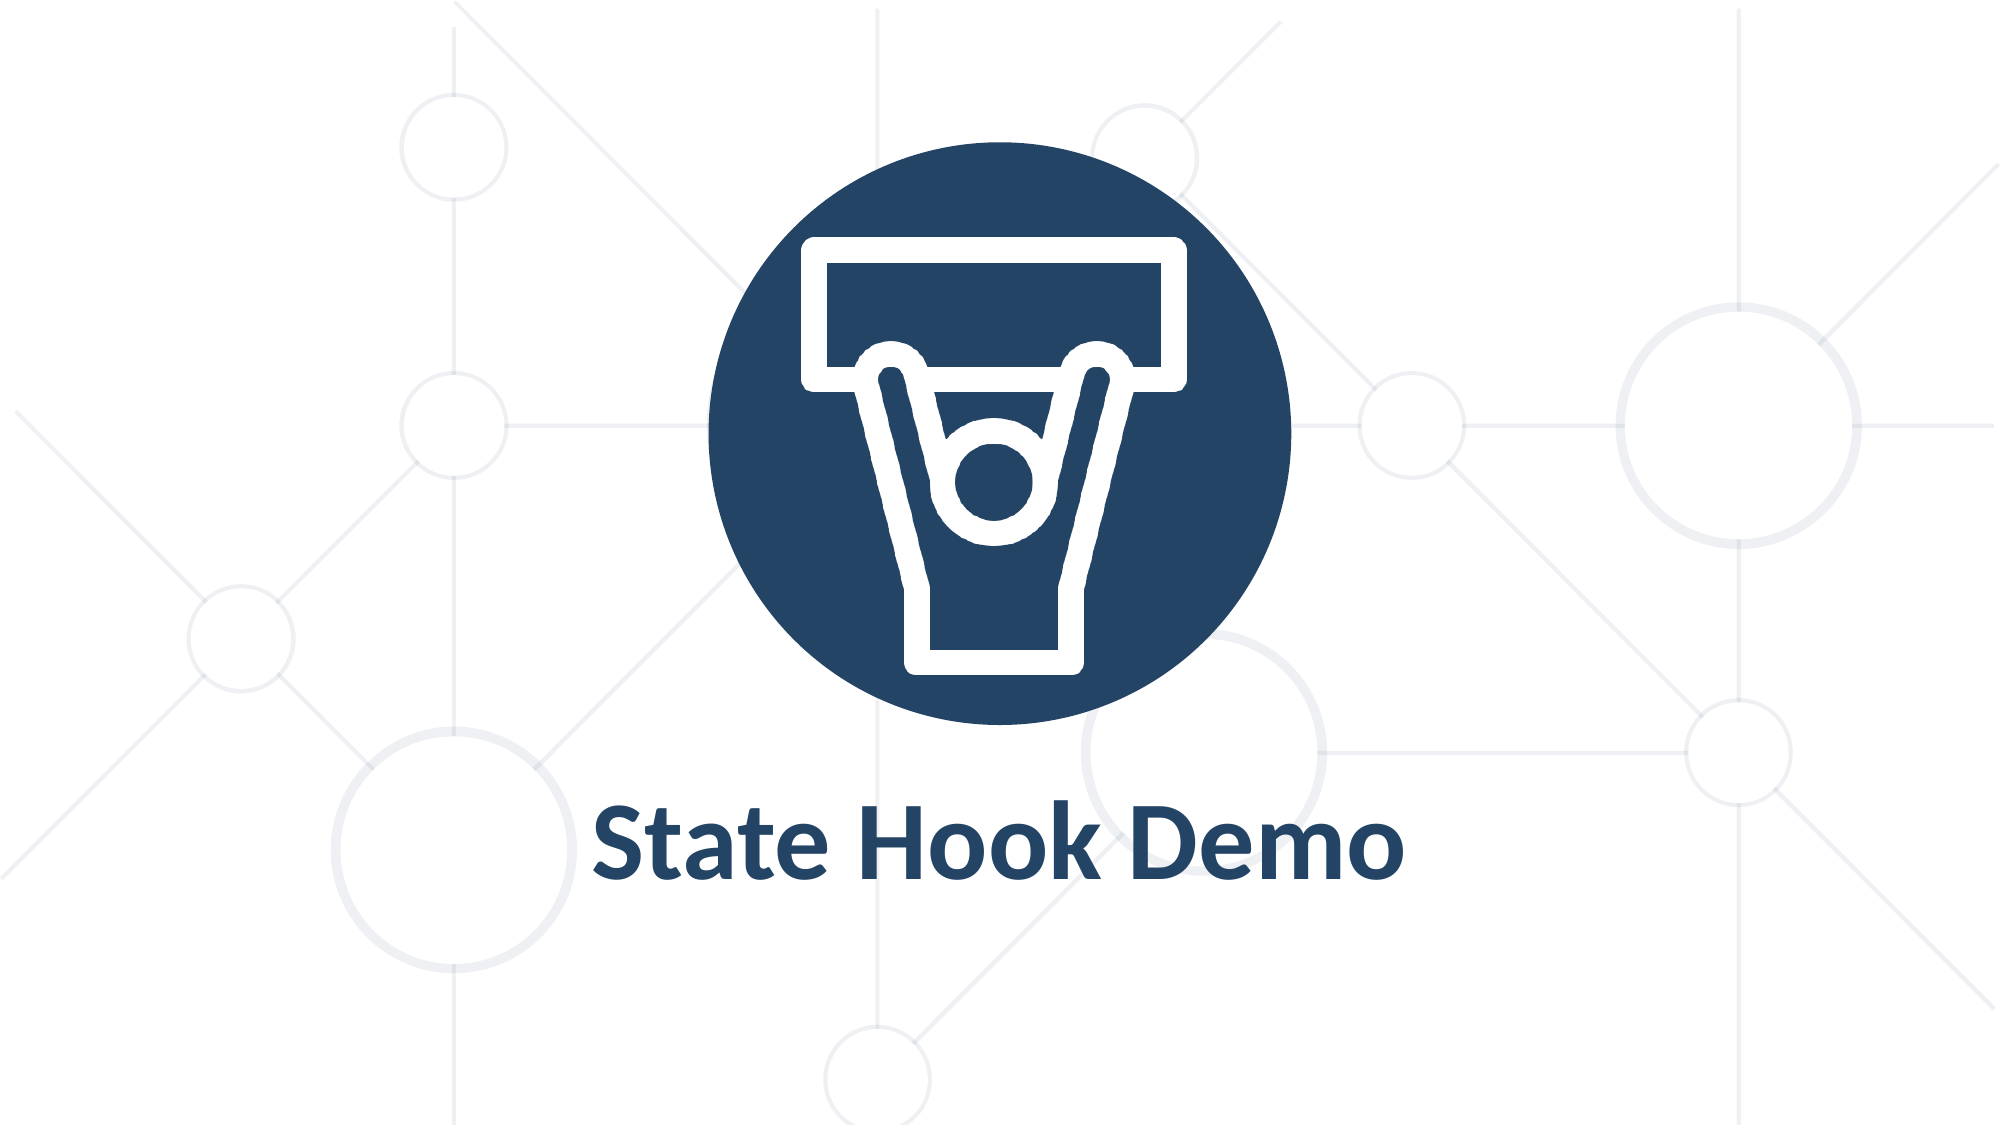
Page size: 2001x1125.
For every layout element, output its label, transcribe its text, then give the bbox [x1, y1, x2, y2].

title State Hook Demo [100, 771, 1900, 898]
picture [774, 237, 1213, 676]
